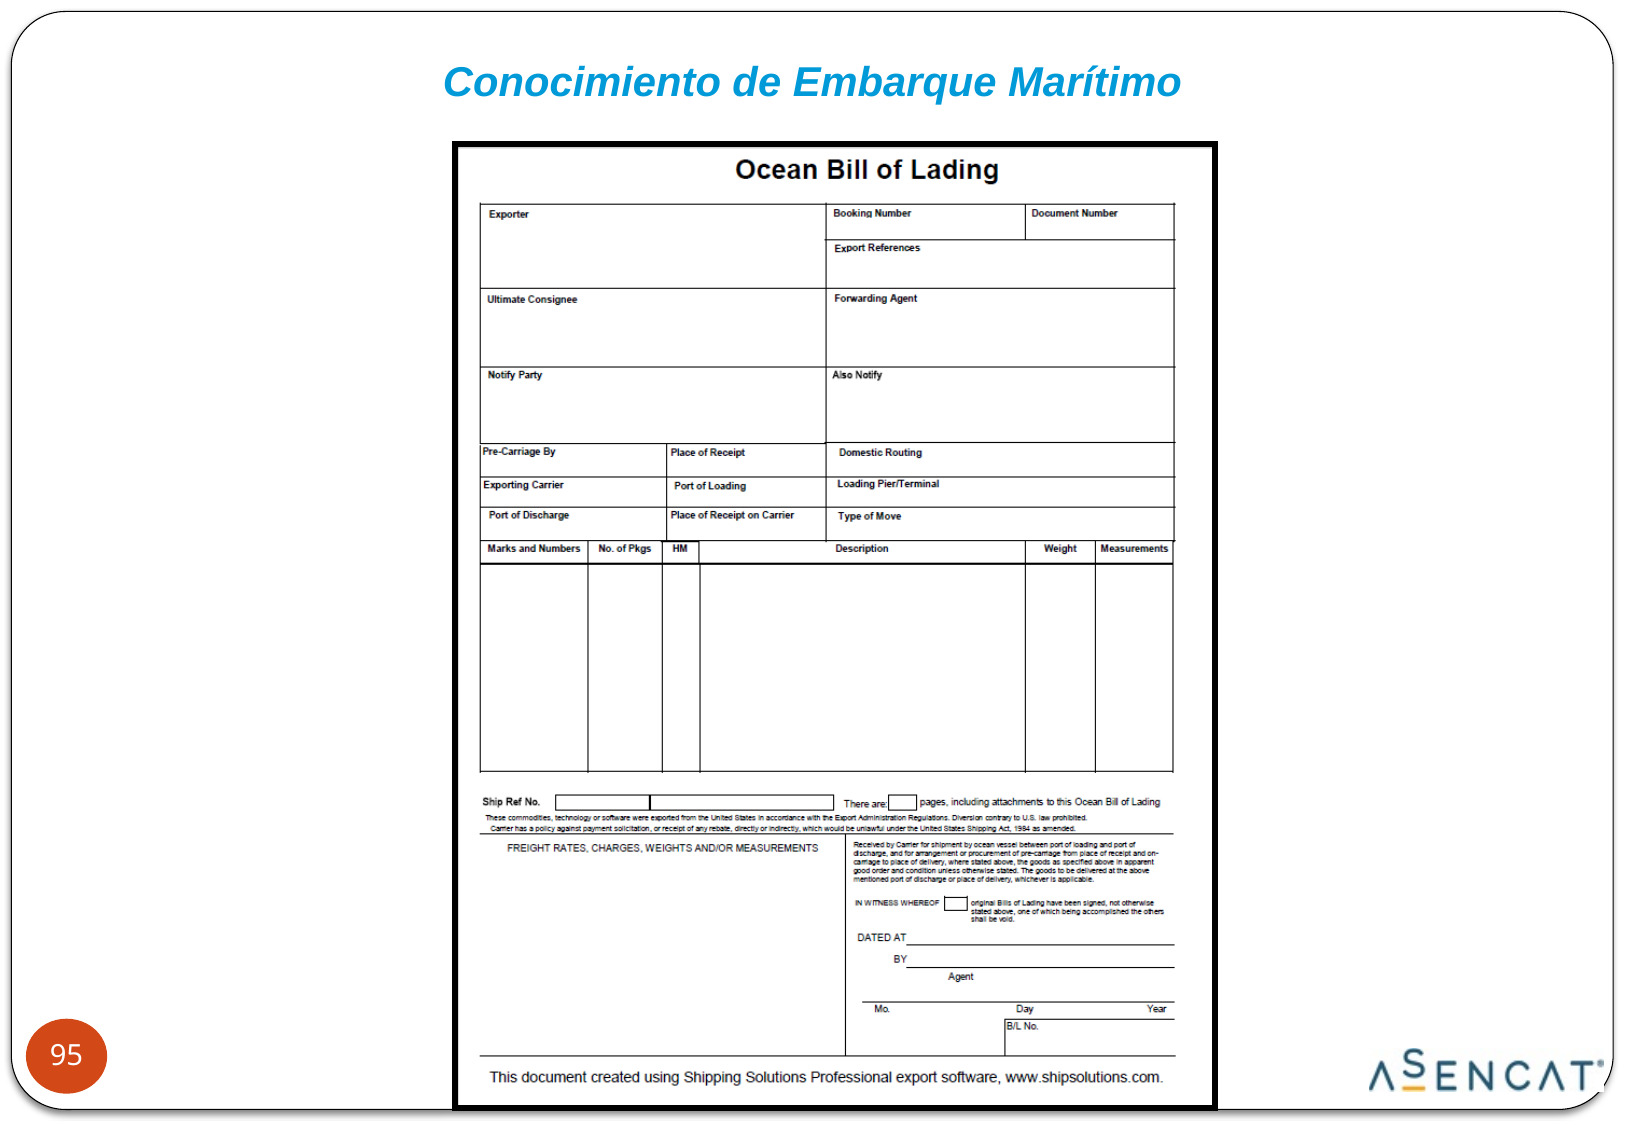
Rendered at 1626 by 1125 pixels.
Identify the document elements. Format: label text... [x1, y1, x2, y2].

picture [1369, 1048, 1604, 1092]
slide_number 95 [25, 1018, 108, 1094]
picture [457, 146, 1213, 1105]
text_box Conocimiento de Embarque Marítimo [384, 46, 1241, 112]
